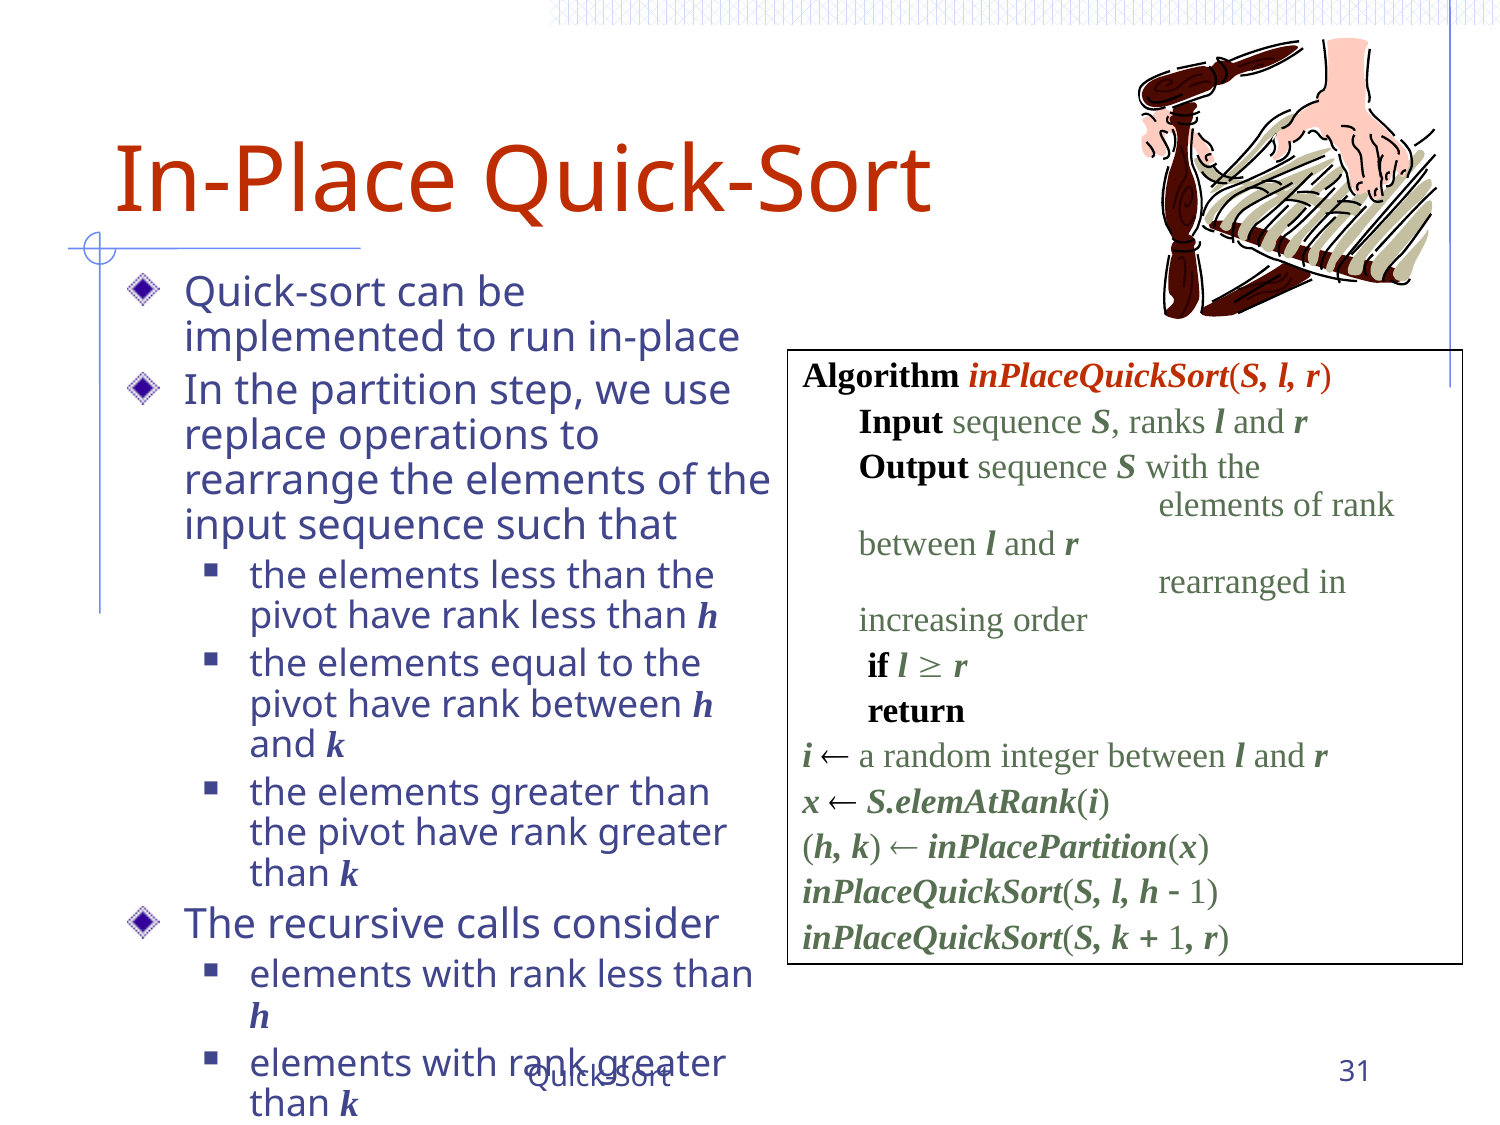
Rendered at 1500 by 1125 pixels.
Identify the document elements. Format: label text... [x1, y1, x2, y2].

slide_number 31 [1074, 1024, 1388, 1101]
footer Quick-Sort [512, 1024, 988, 1101]
picture [127, 273, 160, 306]
title In-Place Quick-Sort [99, 50, 1132, 238]
list Quick-sort can be implemented to run in-place In the partition step, we use replace operations to rearrange the elements of the input sequence such that the elements less than the pivot have rank less than h the elements equal to the pivot have rank between h and k the elements greater than the pivot have rank greater than k The recursive calls consider elements with rank less than h elements with rank greater than k [112, 262, 788, 1038]
picture [127, 906, 160, 939]
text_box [1137, 37, 1438, 320]
picture [127, 372, 160, 405]
text_box Algorithm inPlaceQuickSort(S, l, r) Input sequence S, ranks l and r Output sequence S with the elements of rank between l and r rearranged in increasing order if l  r return i  a random integer between l and r x  S.elemAtRank(i) (h, k)  inPlacePartition(x) inPlaceQuickSort(S, l, h - 1) inPlaceQuickSort(S, k + 1, r) [787, 349, 1463, 965]
